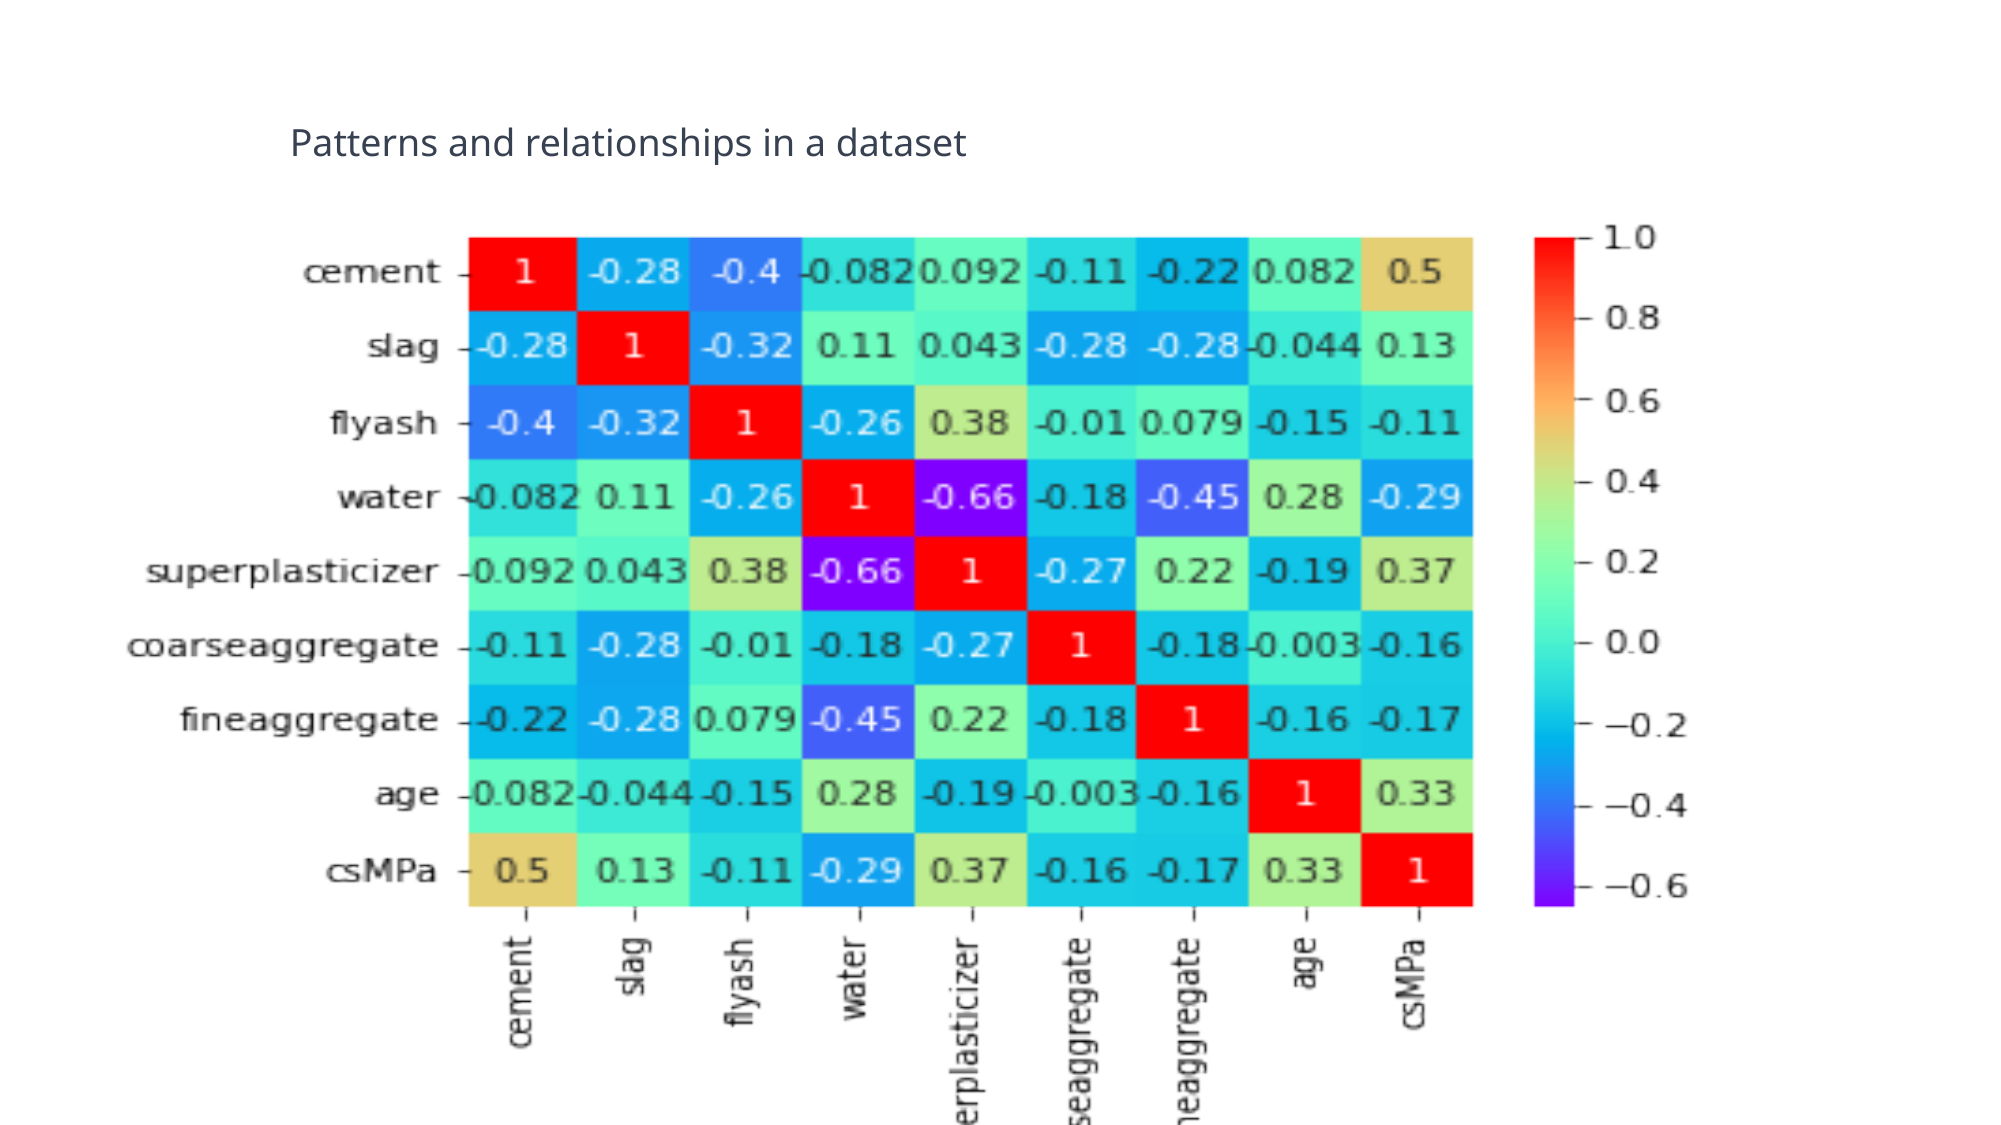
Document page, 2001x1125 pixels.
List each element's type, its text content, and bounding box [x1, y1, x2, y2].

text_box Patterns and relationships in a dataset [275, 111, 1275, 172]
picture [98, 204, 1719, 1125]
